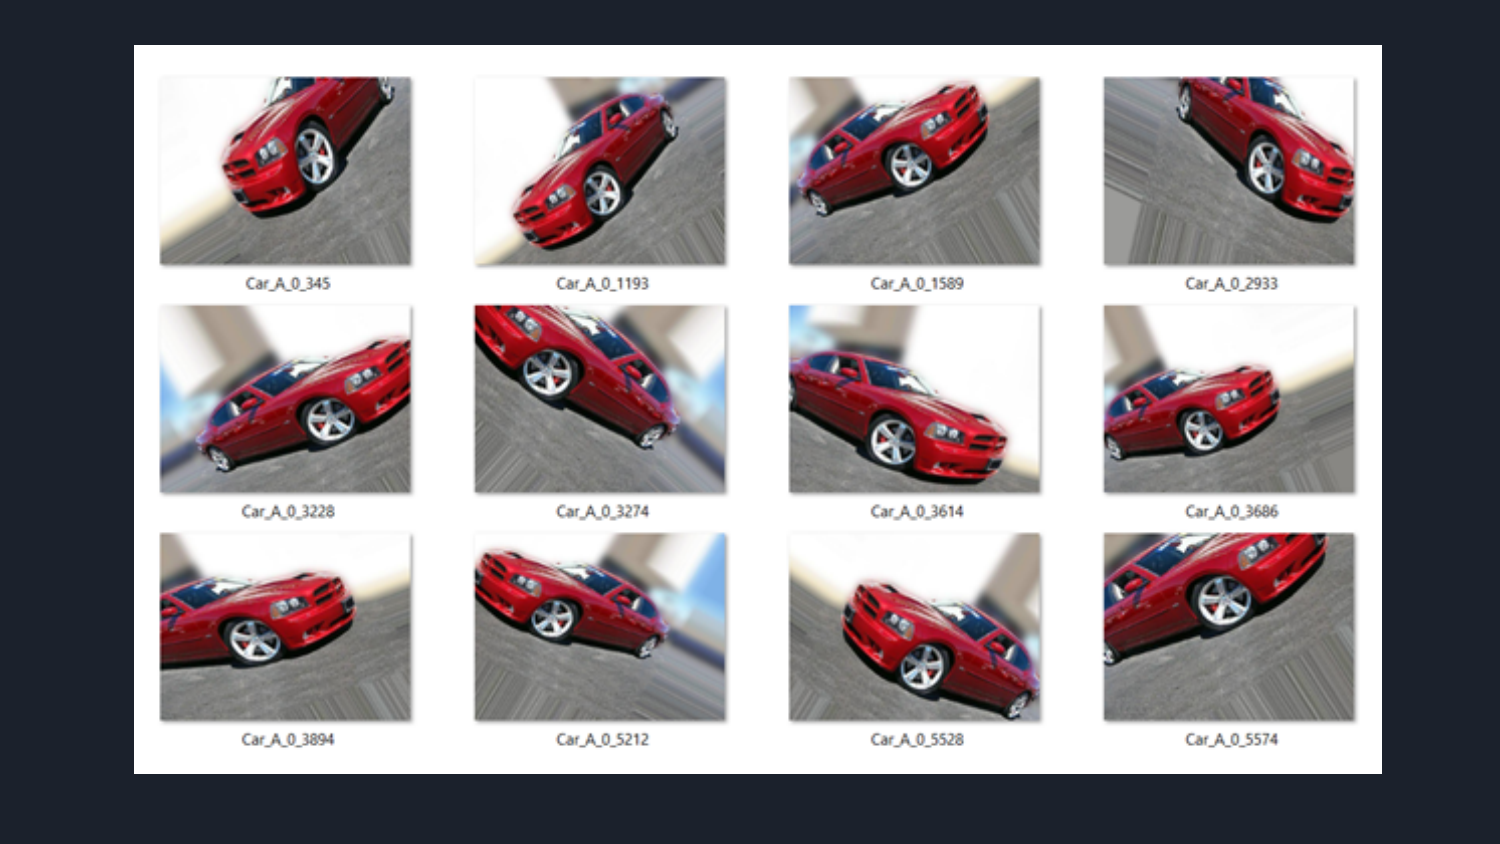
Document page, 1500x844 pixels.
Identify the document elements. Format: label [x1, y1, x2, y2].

picture [134, 44, 1382, 775]
